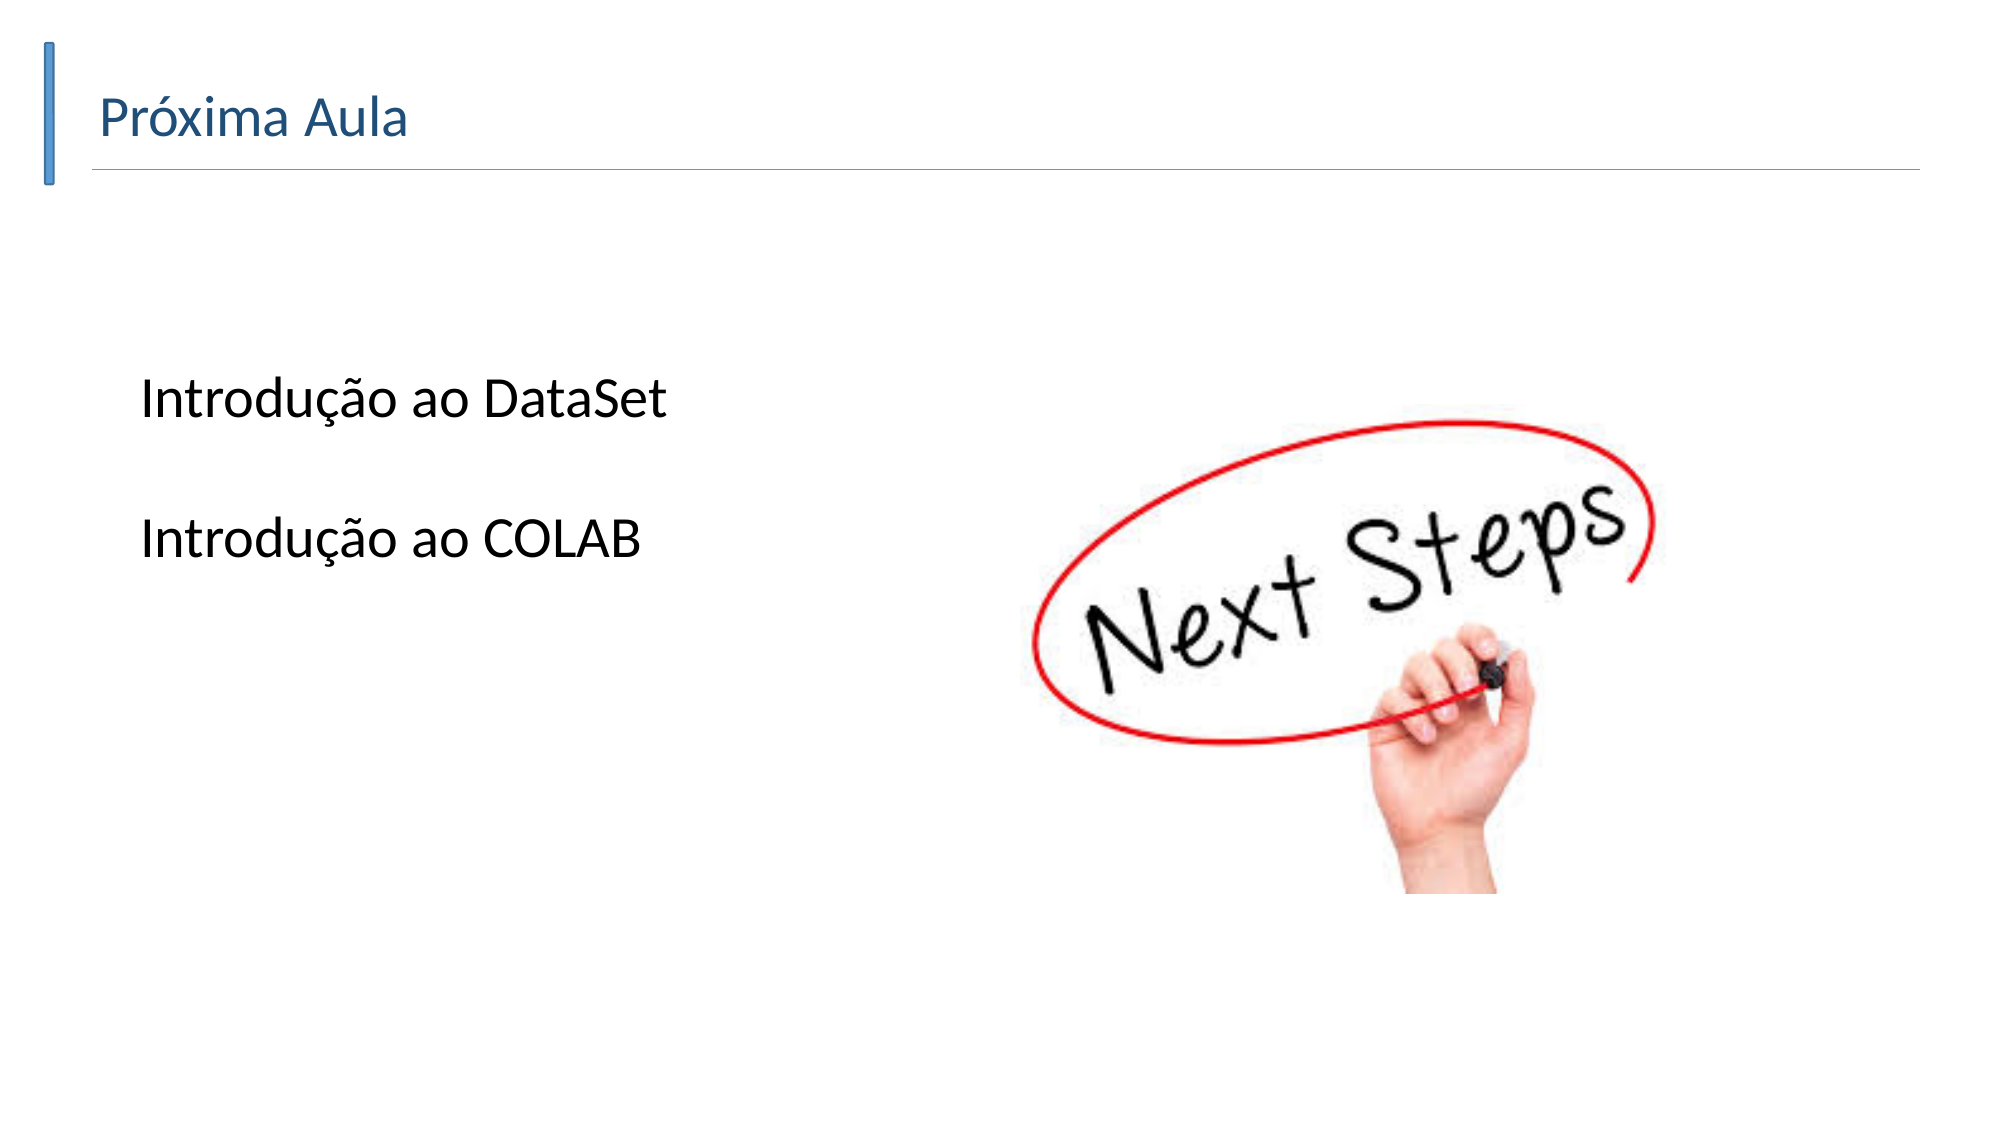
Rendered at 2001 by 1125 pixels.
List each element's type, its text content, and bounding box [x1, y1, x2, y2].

text_box [43, 41, 55, 186]
text_box Próxima Aula [84, 70, 425, 156]
text_box Introdução ao DataSet Introdução ao COLAB [125, 351, 684, 647]
picture [1020, 404, 1674, 894]
